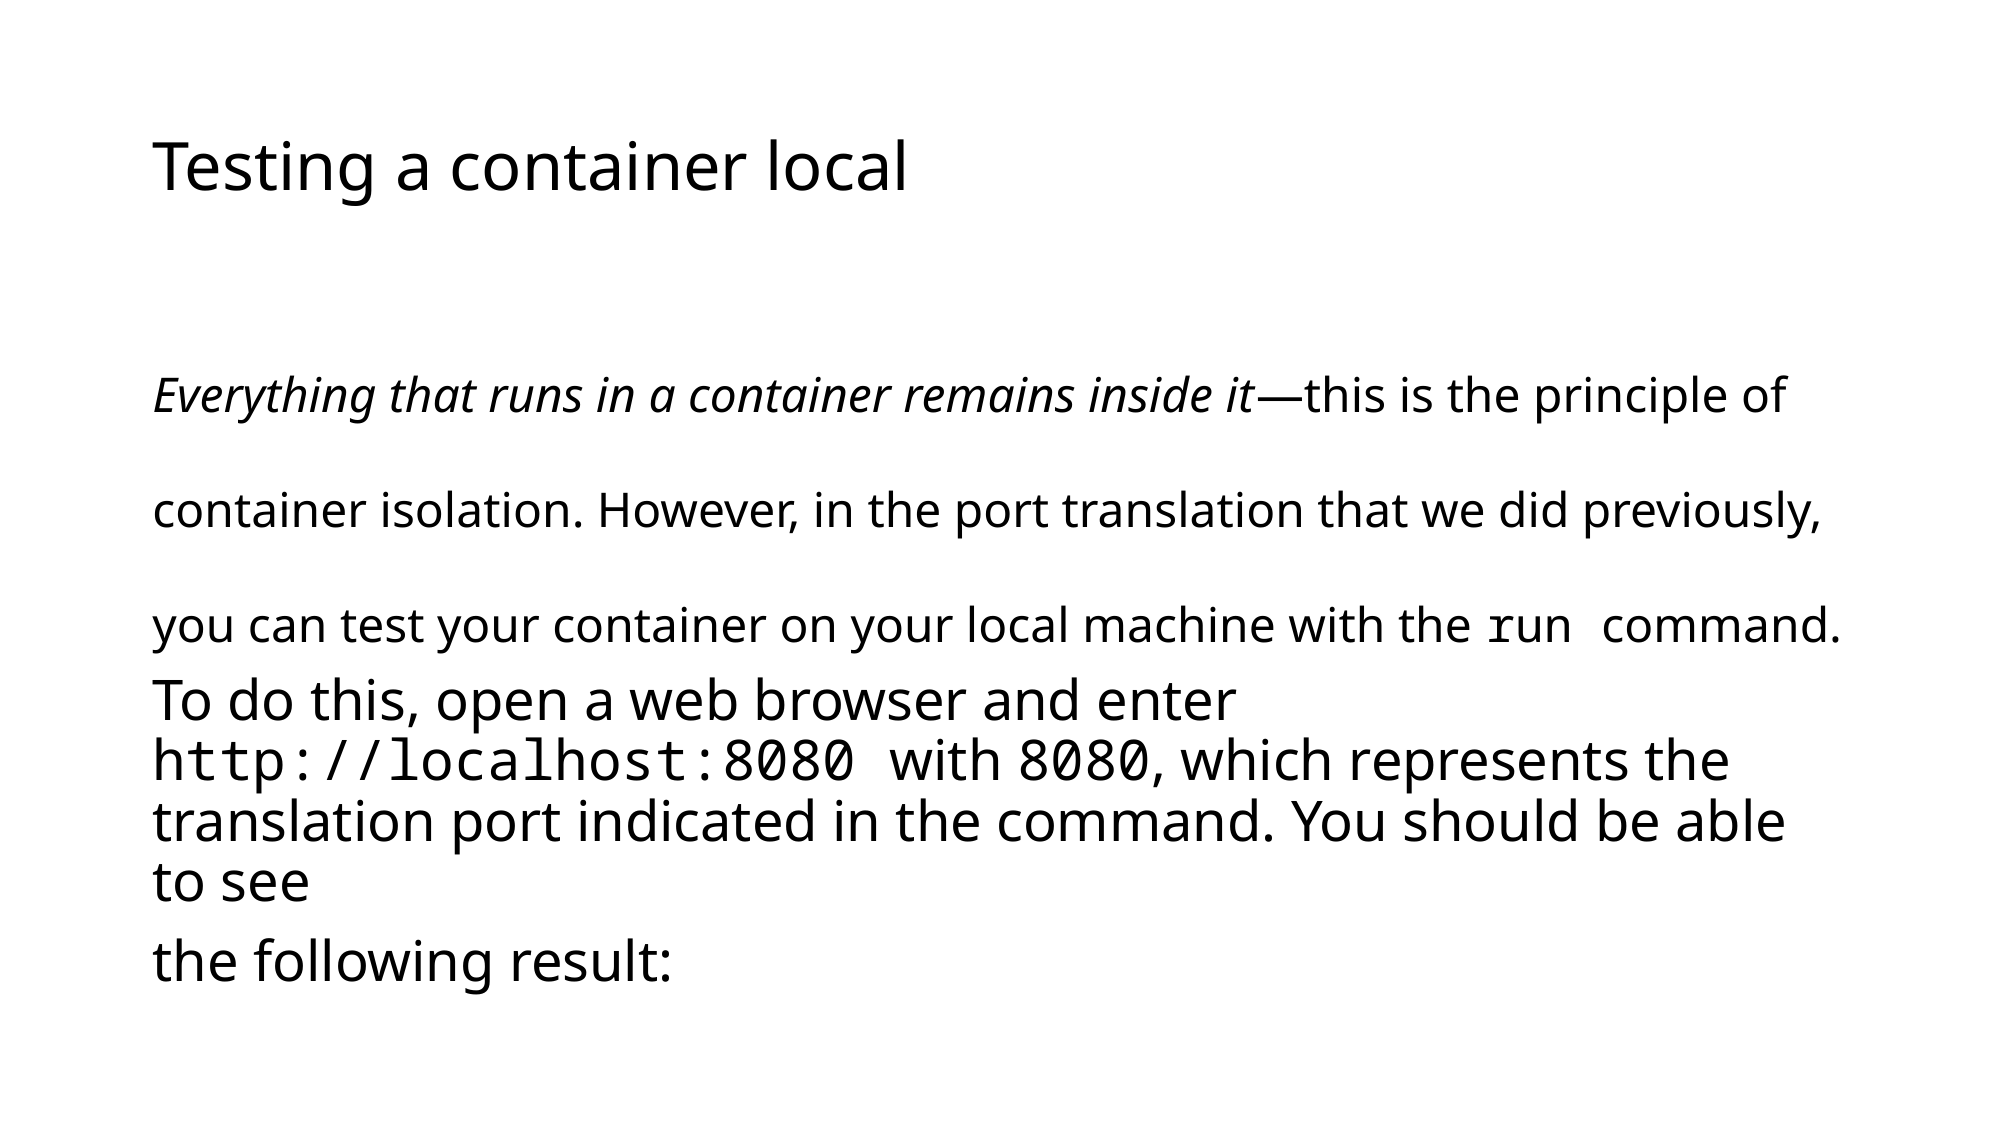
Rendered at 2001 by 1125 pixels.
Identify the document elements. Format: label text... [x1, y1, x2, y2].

title Testing a container local [137, 59, 1863, 278]
list Everything that runs in a container remains inside it—this is the principle of container isolation. However, in the port translation that we did previously, you can test your container on your local machine with the run command. To do this, open a web browser and enter http://localhost:8080 with 8080, which represents the translation port indicated in the command. You should be able to see the following result: [137, 299, 1863, 1014]
